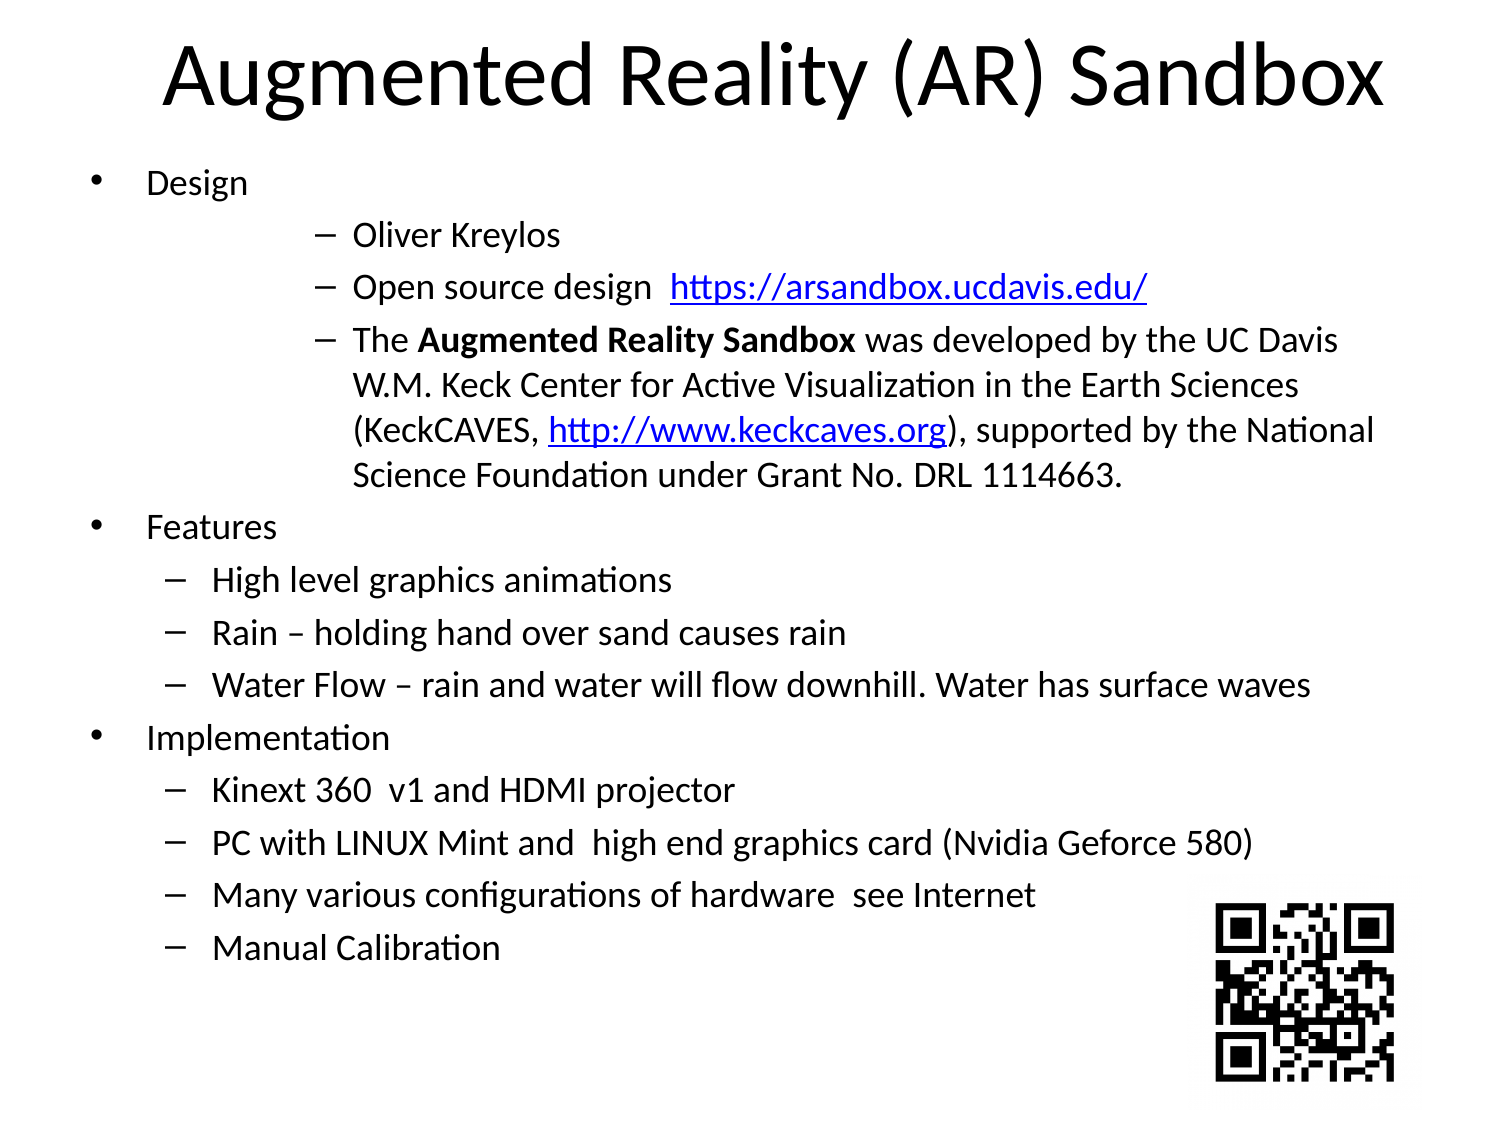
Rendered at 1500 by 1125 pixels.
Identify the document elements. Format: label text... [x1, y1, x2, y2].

title Augmented Reality (AR) Sandbox [99, 0, 1450, 138]
list Design Oliver Kreylos Open source design https://arsandbox.ucdavis.edu/ The Augmented Reality Sandbox was developed by the UC Davis W.M. Keck Center for Active Visualization in the Earth Sciences (KeckCAVES, http://www.keckcaves.org), supported by the National Science Foundation under Grant No. DRL 1114663. Features High level graphics animations Rain – holding hand over sand causes rain Water Flow – rain and water will flow downhill. Water has surface waves Implementation Kinext 360 v1 and HDMI projector PC with LINUX Mint and high end graphics card (Nvidia Geforce 580) Many various configurations of hardware see Internet Manual Calibration [75, 149, 1425, 975]
picture [1187, 874, 1423, 1110]
